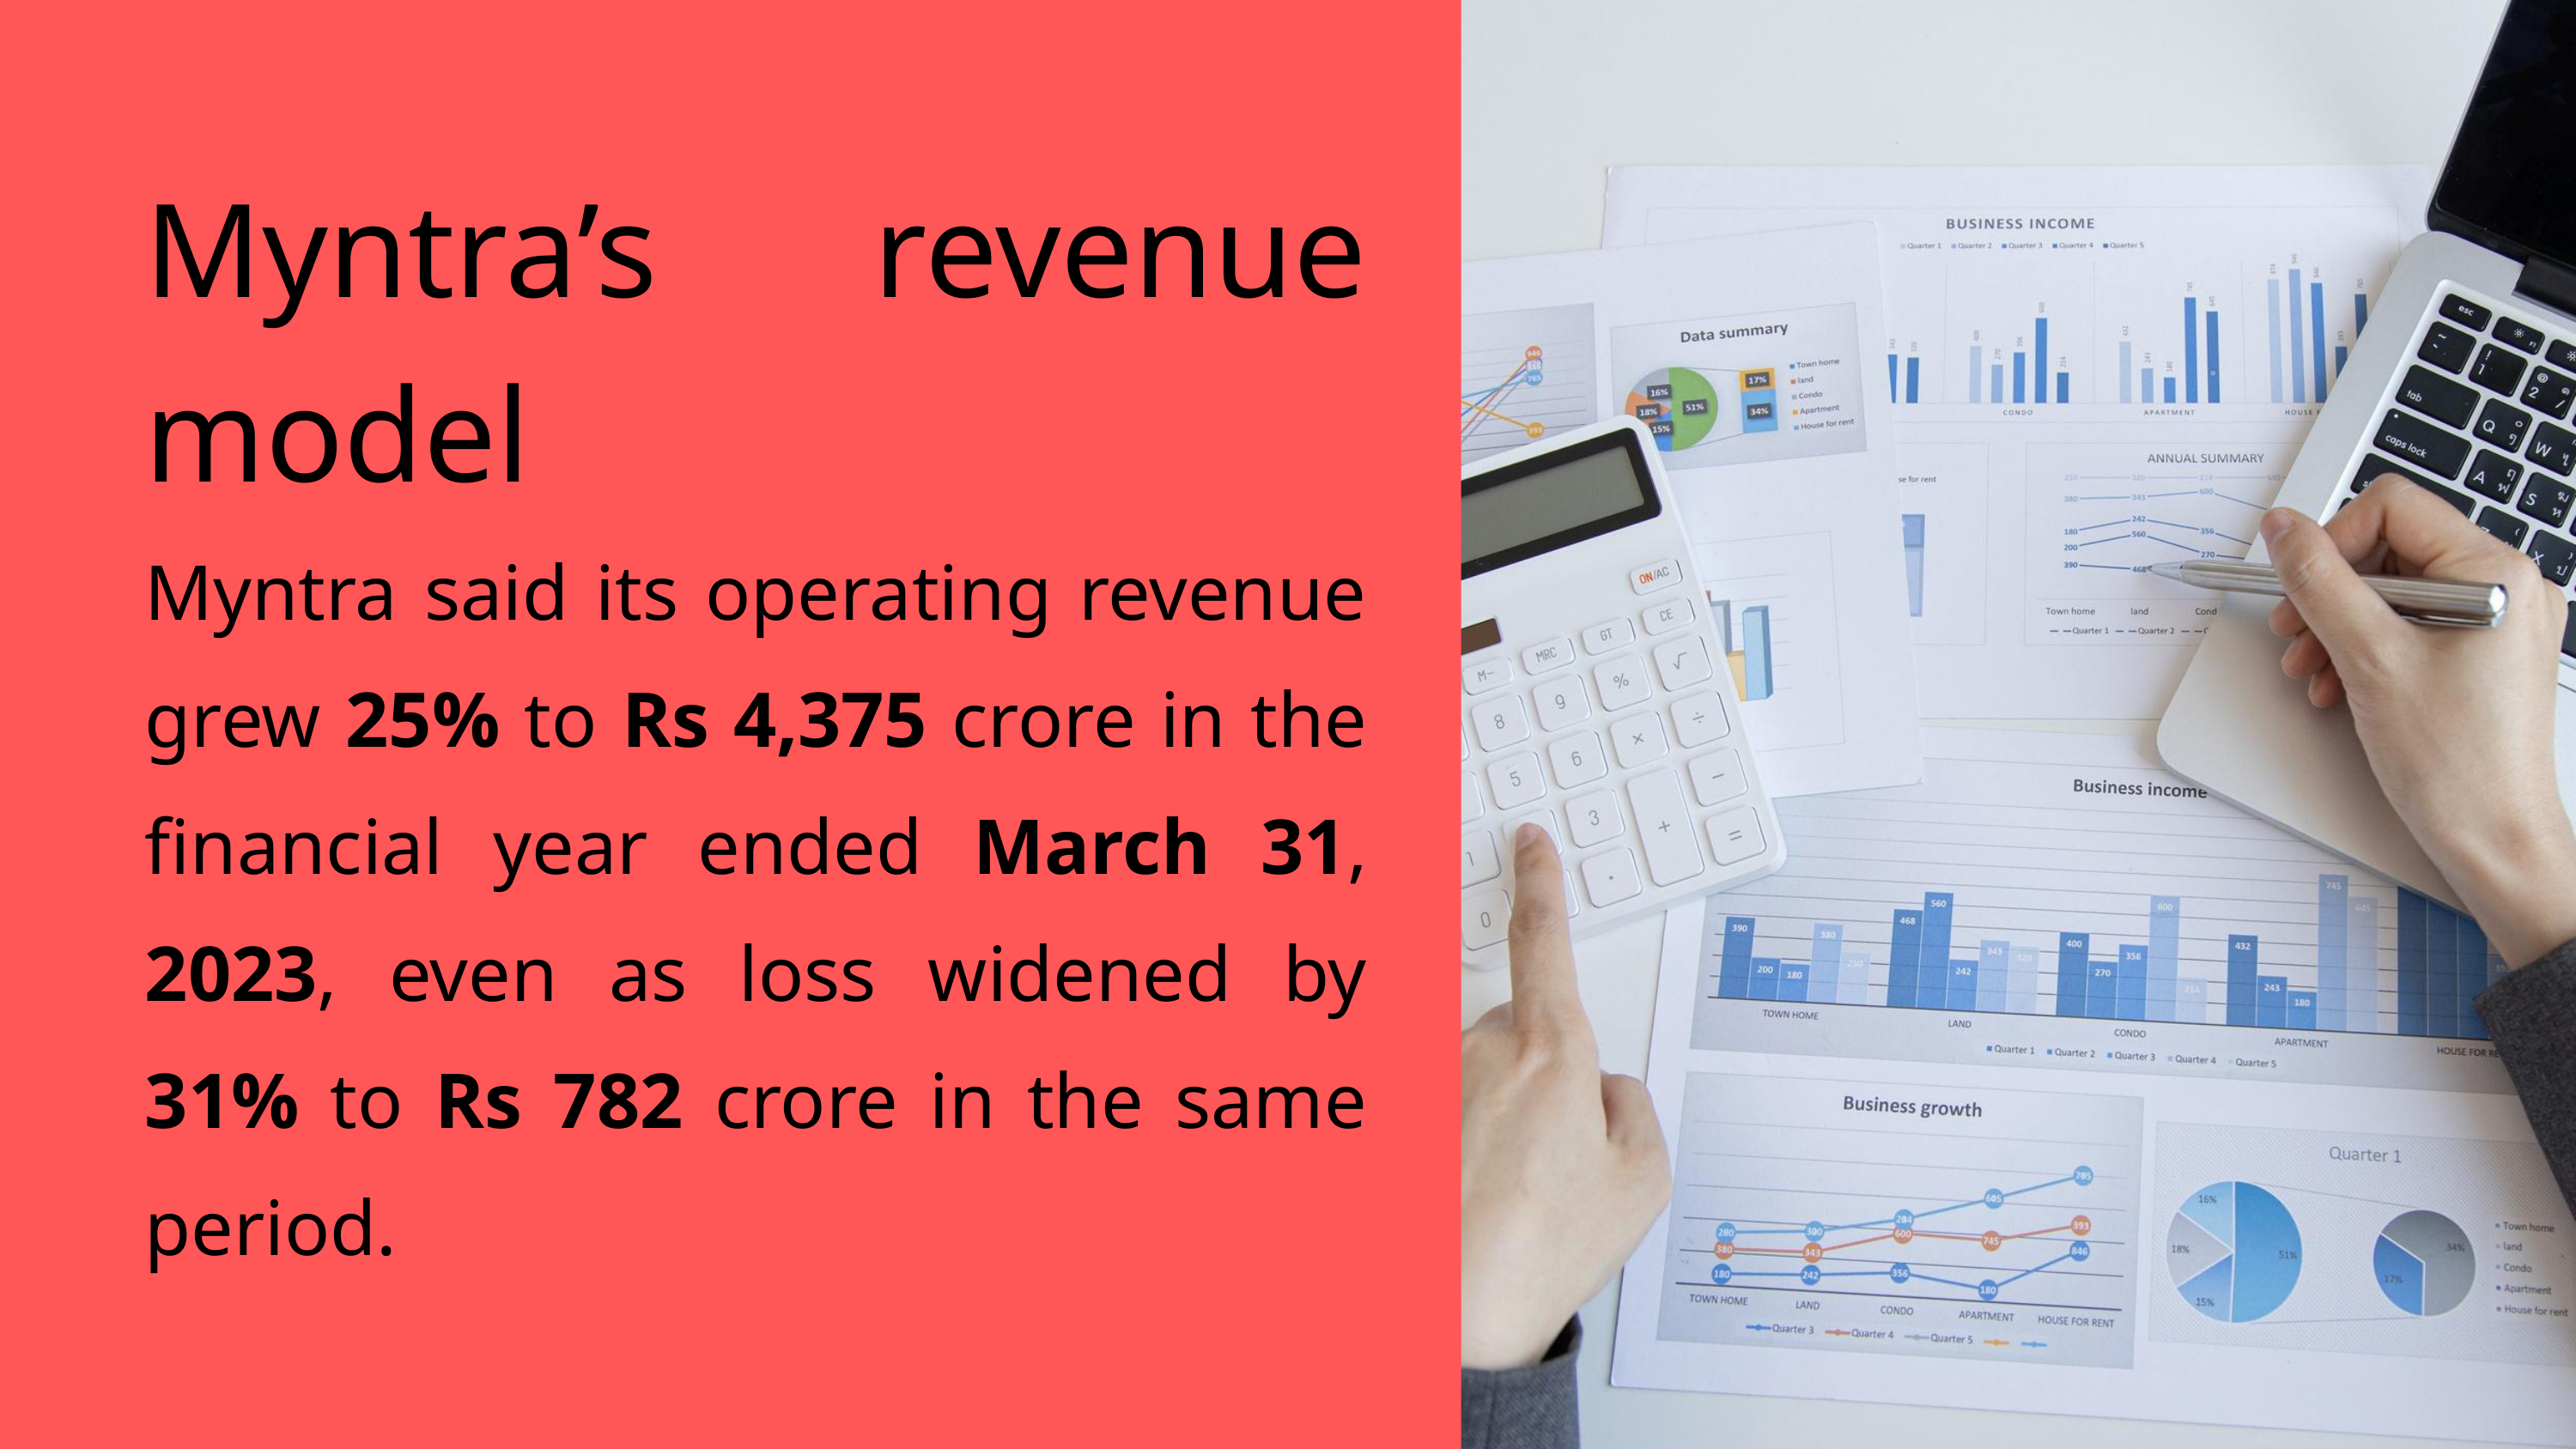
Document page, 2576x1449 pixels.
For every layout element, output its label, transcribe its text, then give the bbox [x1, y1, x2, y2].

text_box Myntra’s revenue model Myntra said its operating revenue grew 25% to Rs 4,375 crore in the financial year ended March 31, 2023, even as loss widened by 31% to Rs 782 crore in the same period. [144, 138, 1368, 1270]
text_box [1461, 0, 2576, 1449]
